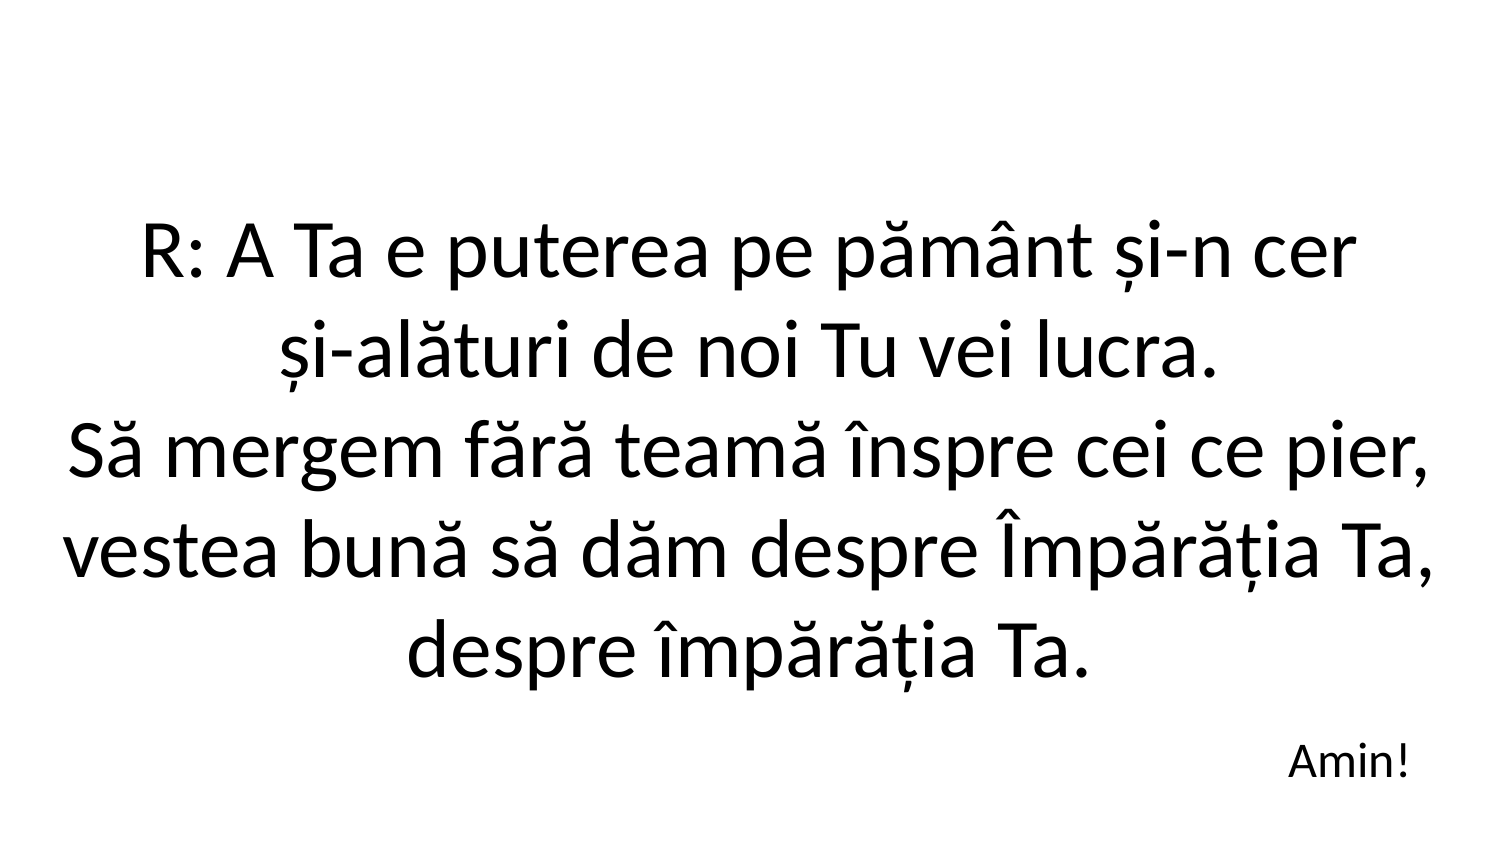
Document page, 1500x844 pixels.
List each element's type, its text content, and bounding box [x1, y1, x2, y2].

text_box R: A Ta e puterea pe pământ și-n cer și-alături de noi Tu vei lucra. Să mergem fără teamă înspre cei ce pier, vestea bună să dăm despre Împărăția Ta, despre împărăția Ta. [47, 142, 1453, 702]
text_box Amin! [1273, 674, 1427, 795]
